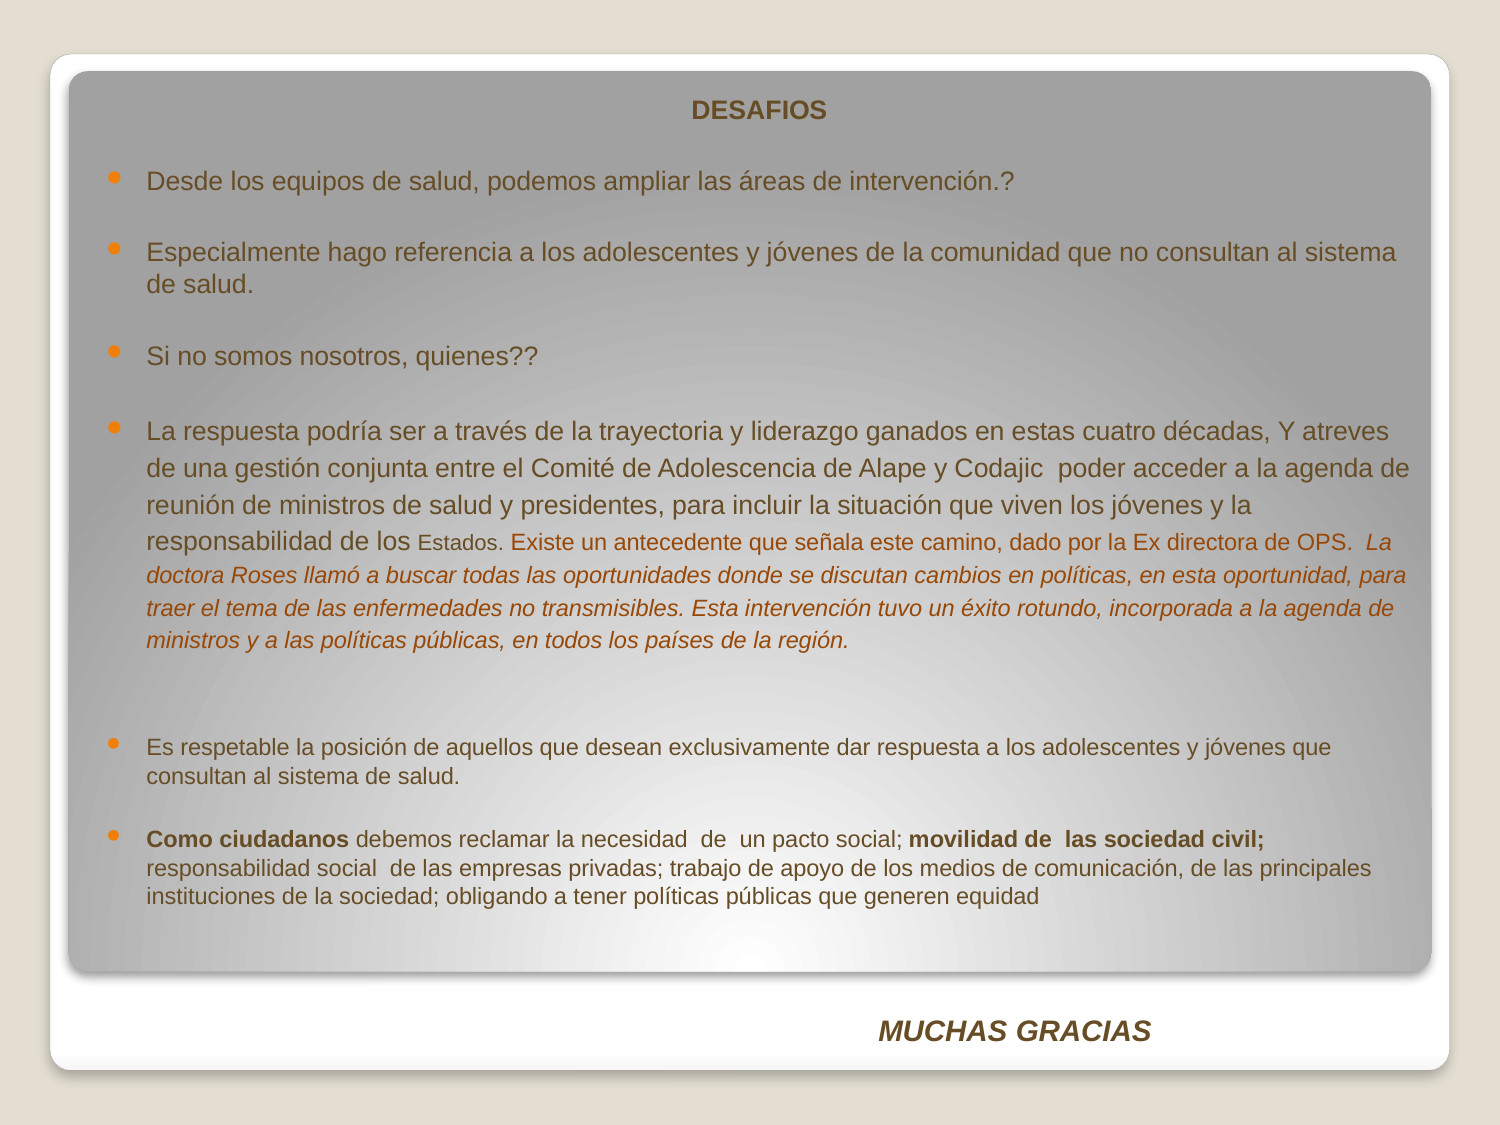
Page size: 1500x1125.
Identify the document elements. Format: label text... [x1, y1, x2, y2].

list DESAFIOS Desde los equipos de salud, podemos ampliar las áreas de intervención.? Especialmente hago referencia a los adolescentes y jóvenes de la comunidad que no consultan al sistema de salud. Si no somos nosotros, quienes?? La respuesta podría ser a través de la trayectoria y liderazgo ganados en estas cuatro décadas, Y atreves de una gestión conjunta entre el Comité de Adolescencia de Alape y Codajic poder acceder a la agenda de reunión de ministros de salud y presidentes, para incluir la situación que viven los jóvenes y la responsabilidad de los Estados. Existe un antecedente que señala este camino, dado por la Ex directora de OPS. La doctora Roses llamó a buscar todas las oportunidades donde se discutan cambios en políticas, en esta oportunidad, para traer el tema de las enfermedades no transmisibles. Esta intervención tuvo un éxito rotundo, incorporada a la agenda de ministros y a las políticas públicas, en todos los países de la región. Es respetable la posición de aquellos que desean exclusivamente dar respuesta a los adolescentes y jóvenes que consultan al sistema de salud. Como ciudadanos debemos reclamar la necesidad de un pacto social; movilidad de las sociedad civil; responsabilidad social de las empresas privadas; trabajo de apoyo de los medios de comunicación, de las principales instituciones de la sociedad; obligando a tener políticas públicas que generen equidad MUCHAS GRACIAS [76, 78, 1427, 1059]
